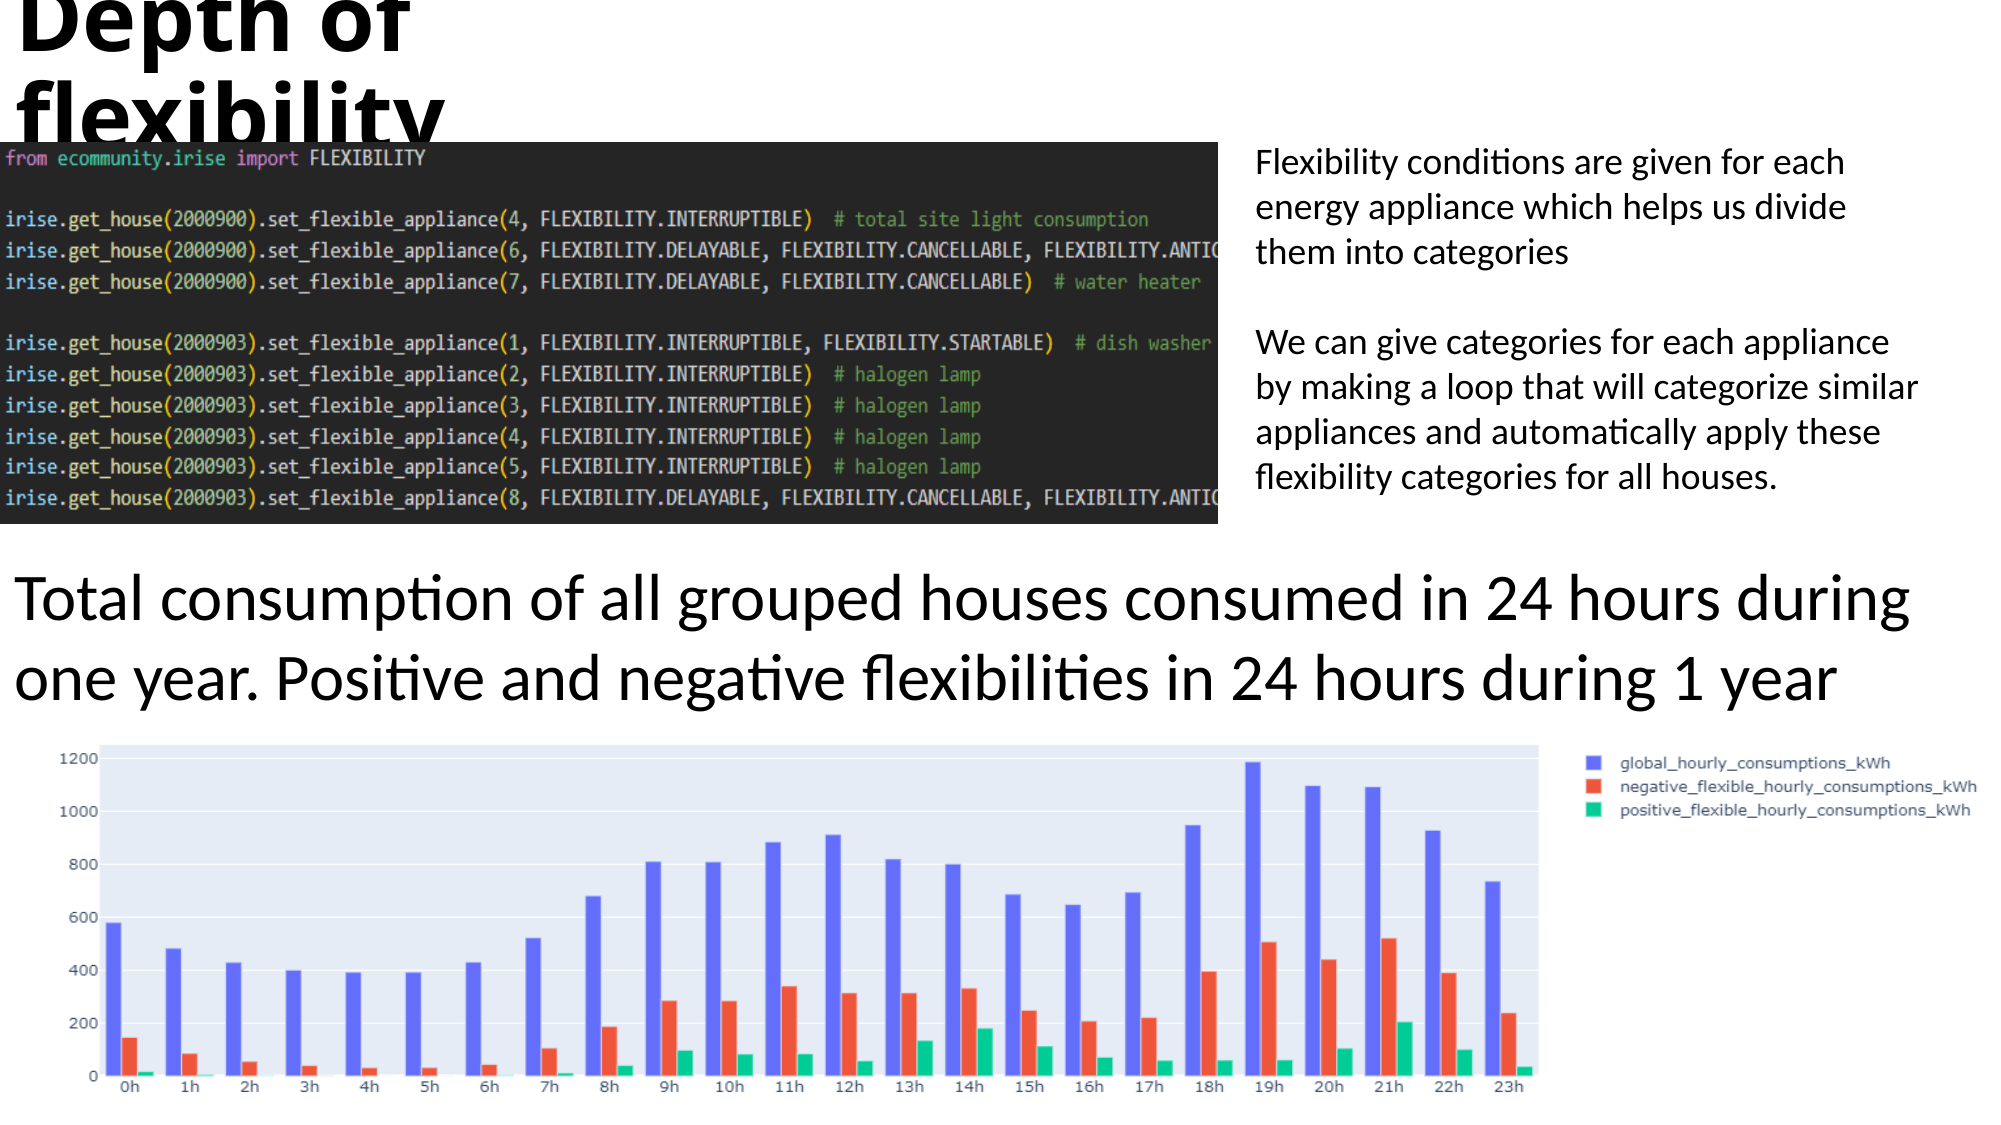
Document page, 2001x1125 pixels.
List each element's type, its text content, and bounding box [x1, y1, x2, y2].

text_box Flexibility conditions are given for each energy appliance which helps us divide them into categories We can give categories for each appliance by making a loop that will categorize similar appliances and automatically apply these flexibility categories for all houses. [1240, 129, 1950, 505]
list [0, 665, 2000, 1125]
title Depth of flexibility [0, 0, 705, 142]
picture [0, 142, 1218, 524]
text_box Total consumption of all grouped houses consumed in 24 hours during one year. Positive and negative flexibilities in 24 hours during 1 year [0, 546, 2000, 665]
